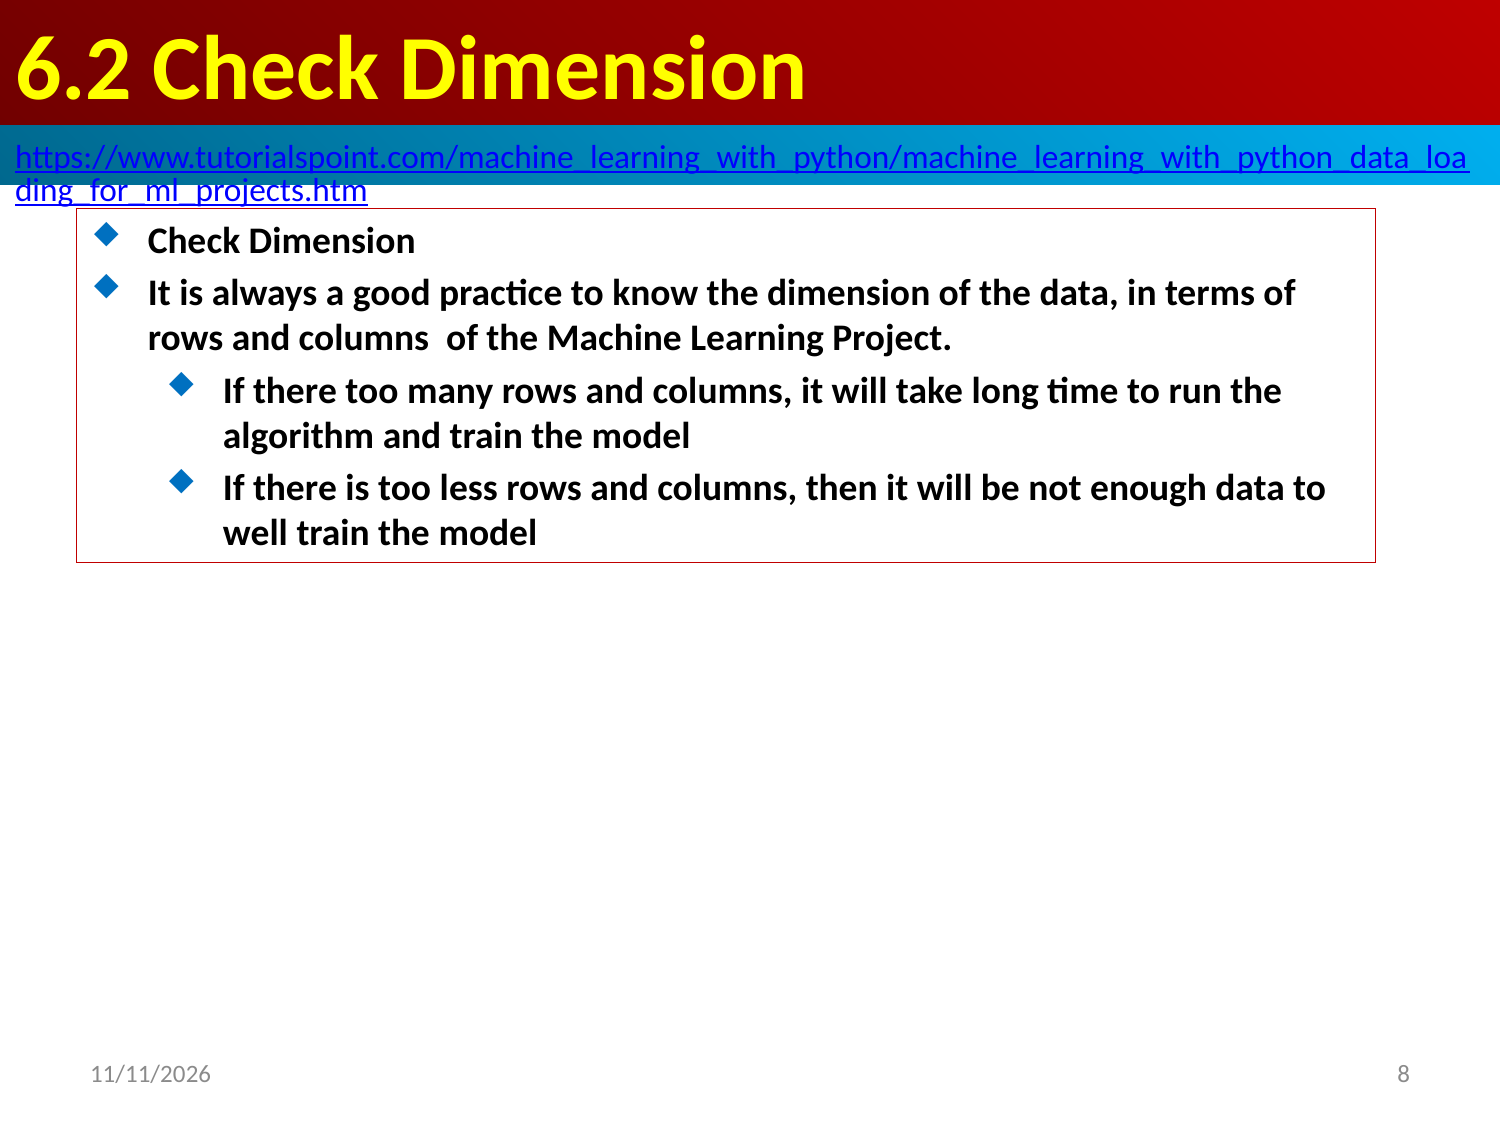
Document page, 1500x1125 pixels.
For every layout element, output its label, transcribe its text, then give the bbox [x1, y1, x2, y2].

slide_number 8 [1074, 1042, 1425, 1103]
title 6.2 Check Dimension [0, 0, 1500, 125]
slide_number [75, 1042, 425, 1103]
text_box https://www.tutorialspoint.com/machine_learning_with_python/machine_learning_with_python_data_loading_for_ml_projects.htm [0, 125, 1500, 185]
subtitle Check Dimension It is always a good practice to know the dimension of the data, in terms of rows and columns of the Machine Learning Project. If there too many rows and columns, it will take long time to run the algorithm and train the model If there is too less rows and columns, then it will be not enough data to well train the model [76, 208, 1376, 563]
